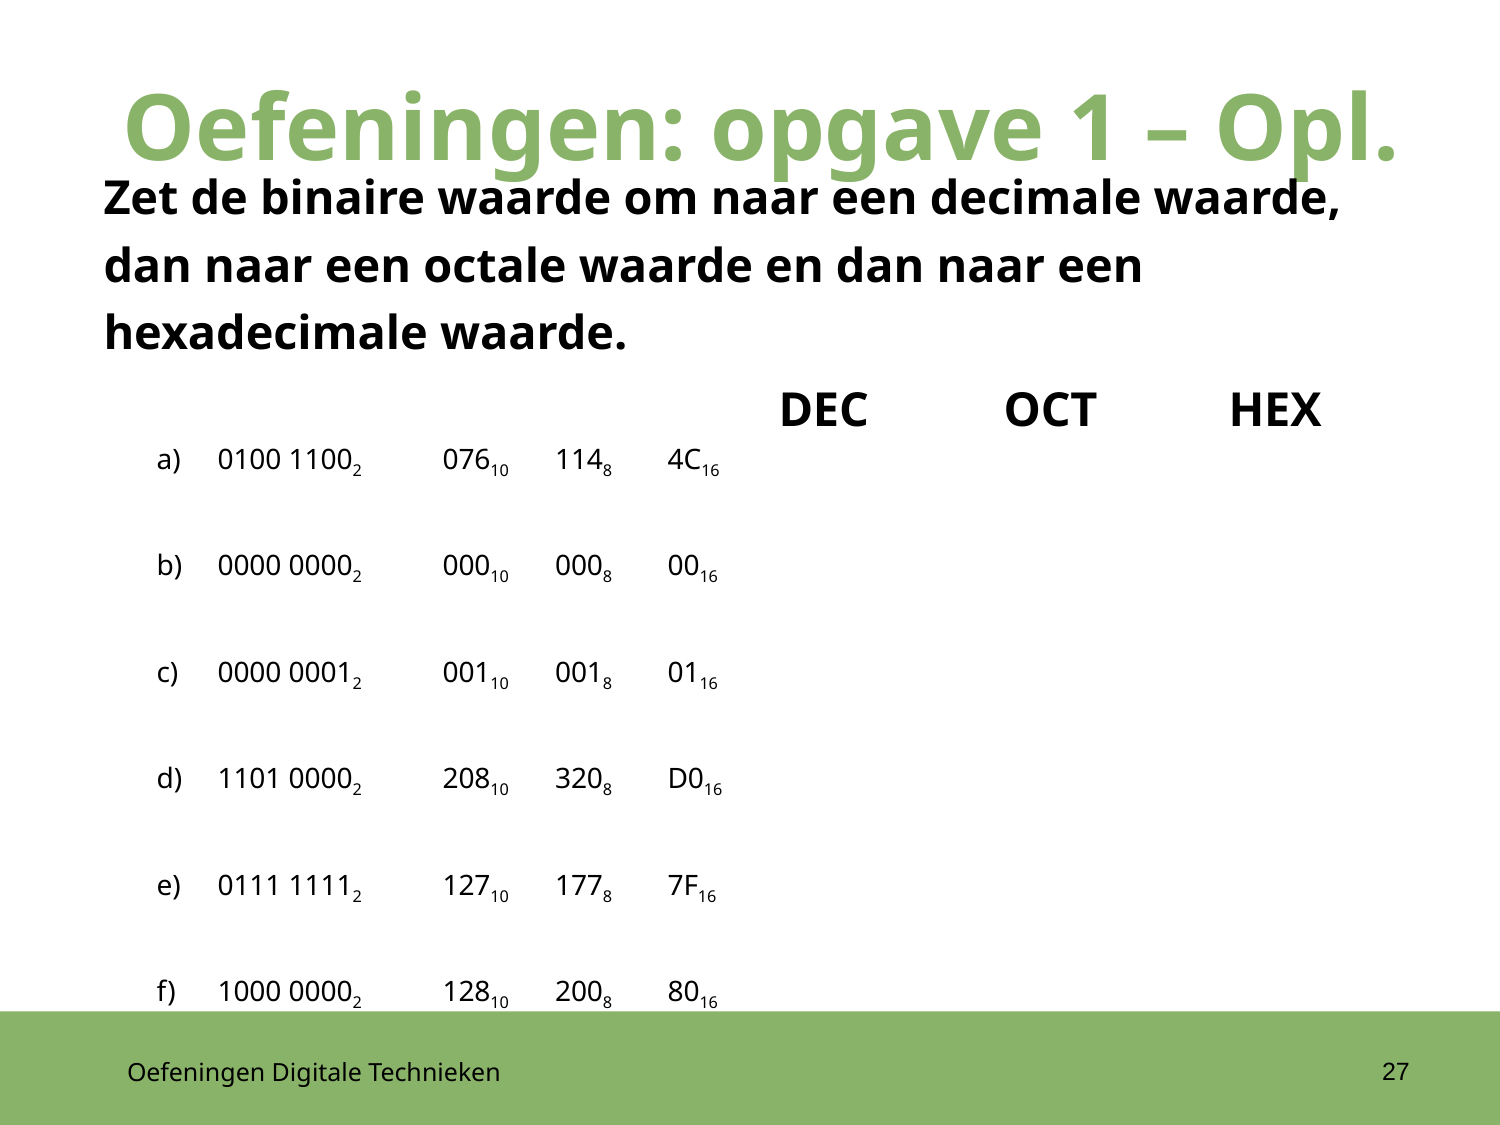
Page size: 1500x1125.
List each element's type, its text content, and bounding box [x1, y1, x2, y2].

title Oefeningen: opgave 1 – Opl. [107, 30, 1425, 149]
list Zet de binaire waarde om naar een decimale waarde, dan naar een octale waarde en dan naar een hexadecimale waarde. DEC OCT HEX 0100 11002 07610 1148 4C16 0000 00002 00010 0008 0016 0000 00012 00110 0018 0116 1101 00002 20810 3208 D016 0111 11112 12710 1778 7F16 1000 00002 12810 2008 8016 [88, 149, 1447, 1035]
footer Oefeningen Digitale Technieken [112, 1041, 981, 1102]
slide_number 27 [1338, 1040, 1425, 1101]
